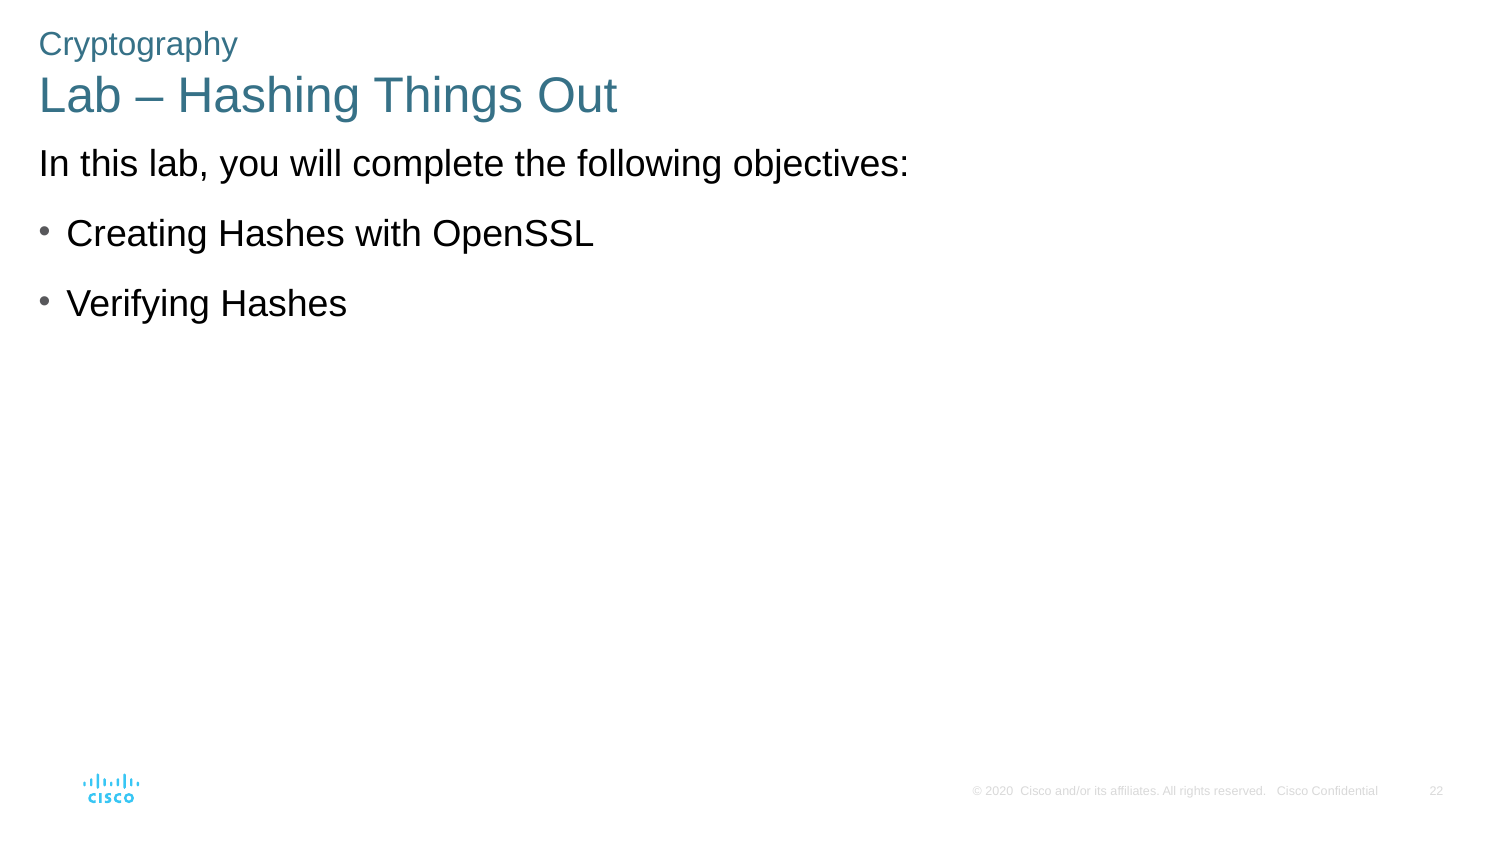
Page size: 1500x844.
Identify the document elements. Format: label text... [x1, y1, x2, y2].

text_box Cryptography Lab – Hashing Things Out [23, 10, 1500, 135]
list In this lab, you will complete the following objectives: Creating Hashes with OpenSSL Verifying Hashes [23, 131, 1477, 777]
